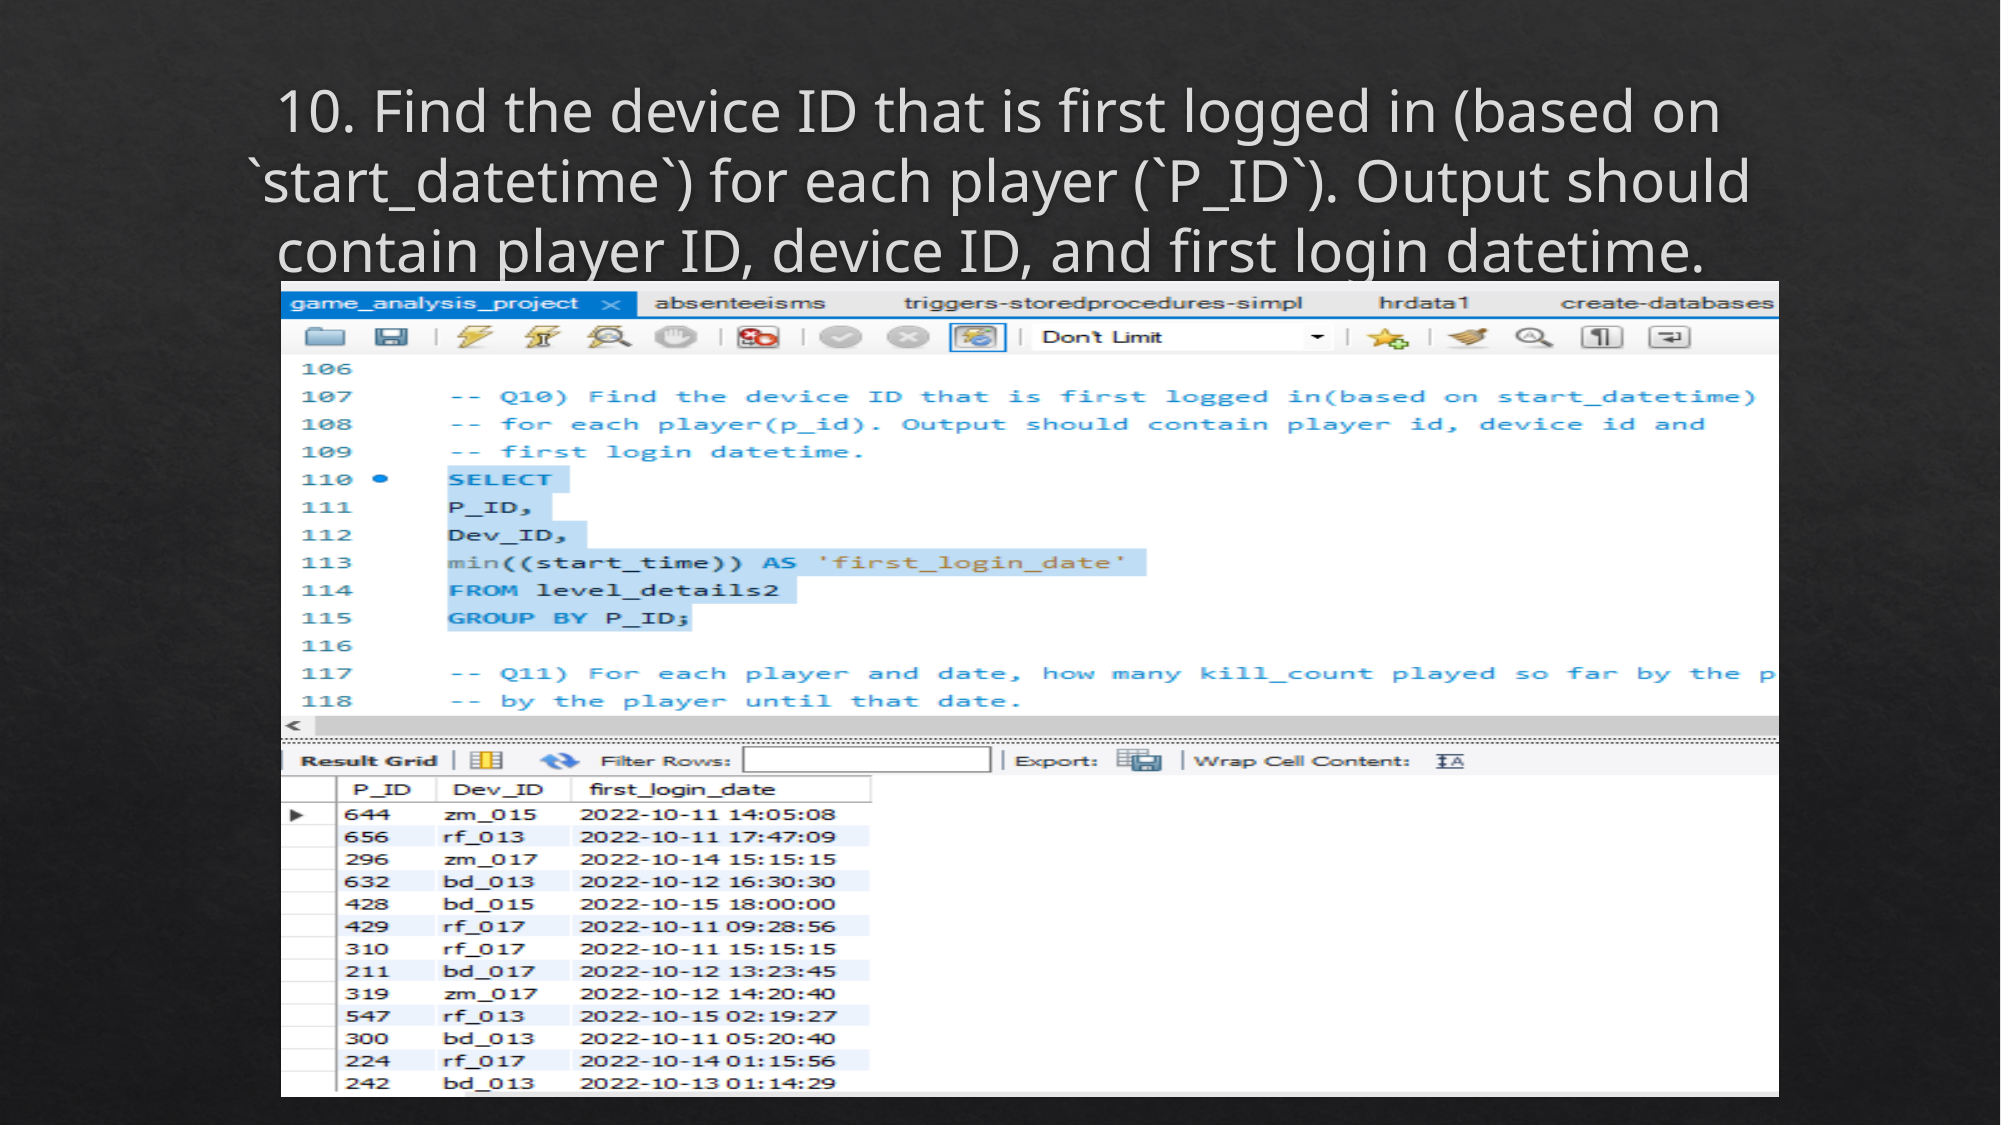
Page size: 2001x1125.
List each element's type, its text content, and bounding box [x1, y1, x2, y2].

title 10. Find the device ID that is first logged in (based on `start_datetime`) for each player (`P_ID`). Output should contain player ID, device ID, and first login datetime. [149, 99, 1849, 260]
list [280, 281, 1780, 1097]
